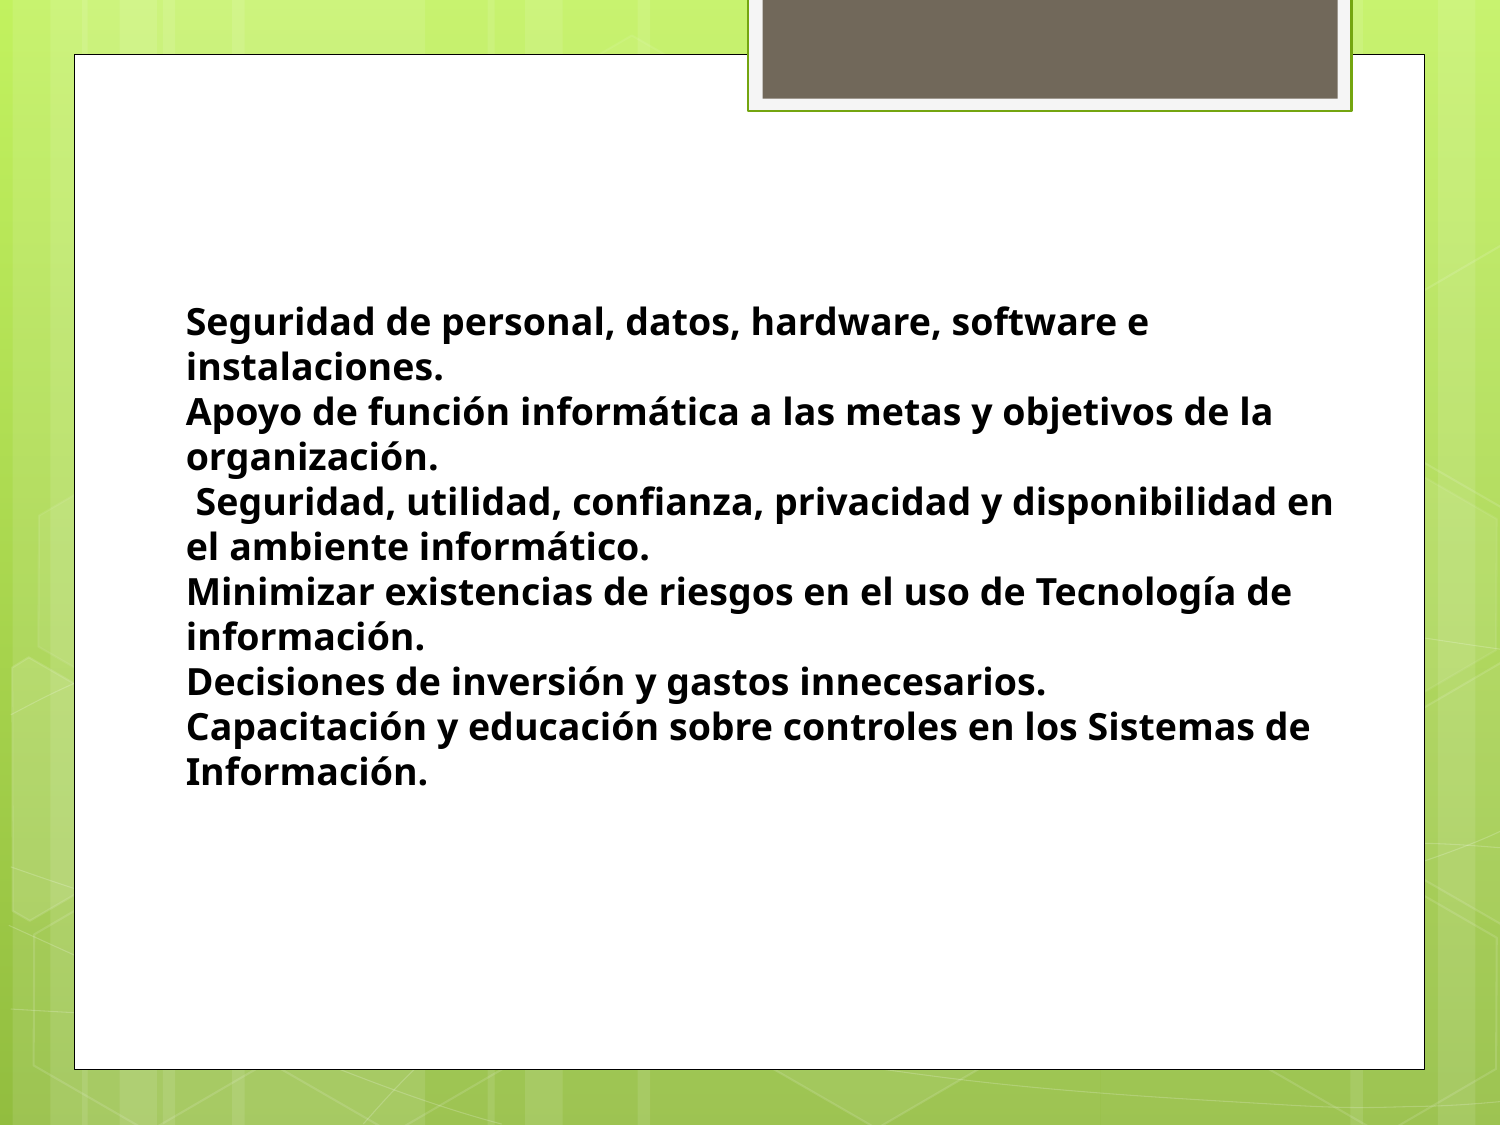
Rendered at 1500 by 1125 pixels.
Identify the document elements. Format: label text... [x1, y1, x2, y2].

text_box Seguridad de personal, datos, hardware, software e instalaciones. Apoyo de función informática a las metas y objetivos de la organización. Seguridad, utilidad, confianza, privacidad y disponibilidad en el ambiente informático. Minimizar existencias de riesgos en el uso de Tecnología de información. Decisiones de inversión y gastos innecesarios. Capacitación y educación sobre controles en los Sistemas de Información. [171, 290, 1353, 846]
